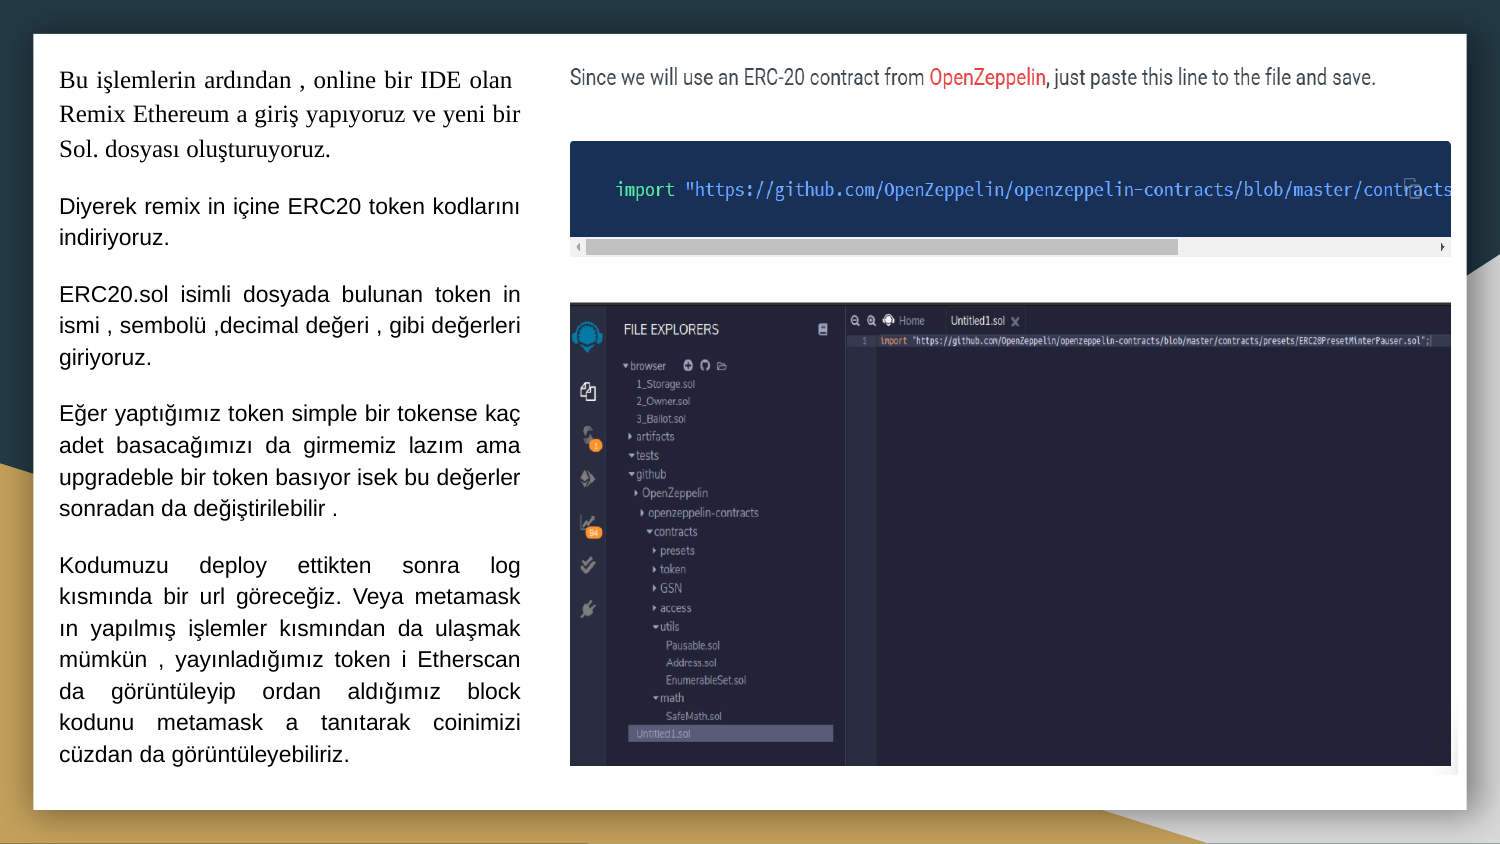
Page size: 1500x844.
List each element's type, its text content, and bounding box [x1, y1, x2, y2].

picture [535, 43, 1458, 775]
text_box Bu işlemlerin ardından , online bir IDE olan Remix Ethereum a giriş yapıyoruz ve yeni bir Sol. dosyası oluşturuyoruz. Diyerek remix in içine ERC20 token kodlarını indiriyoruz. ERC20.sol isimli dosyada bulunan token in ismi , sembolü ,decimal değeri , gibi değerleri giriyoruz. Eğer yaptığımız token simple bir tokense kaç adet basacağımızı da girmemiz lazım ama upgradeble bir token basıyor isek bu değerler sonradan da değiştirilebilir . Kodumuzu deploy ettikten sonra log kısmında bir url göreceğiz. Veya metamask ın yapılmış işlemler kısmından da ulaşmak mümkün , yayınladığımız token i Etherscan da görüntüleyip ordan aldığımız block kodunu metamask a tanıtarak coinimizi cüzdan da görüntüleyebiliriz. [44, 44, 537, 842]
